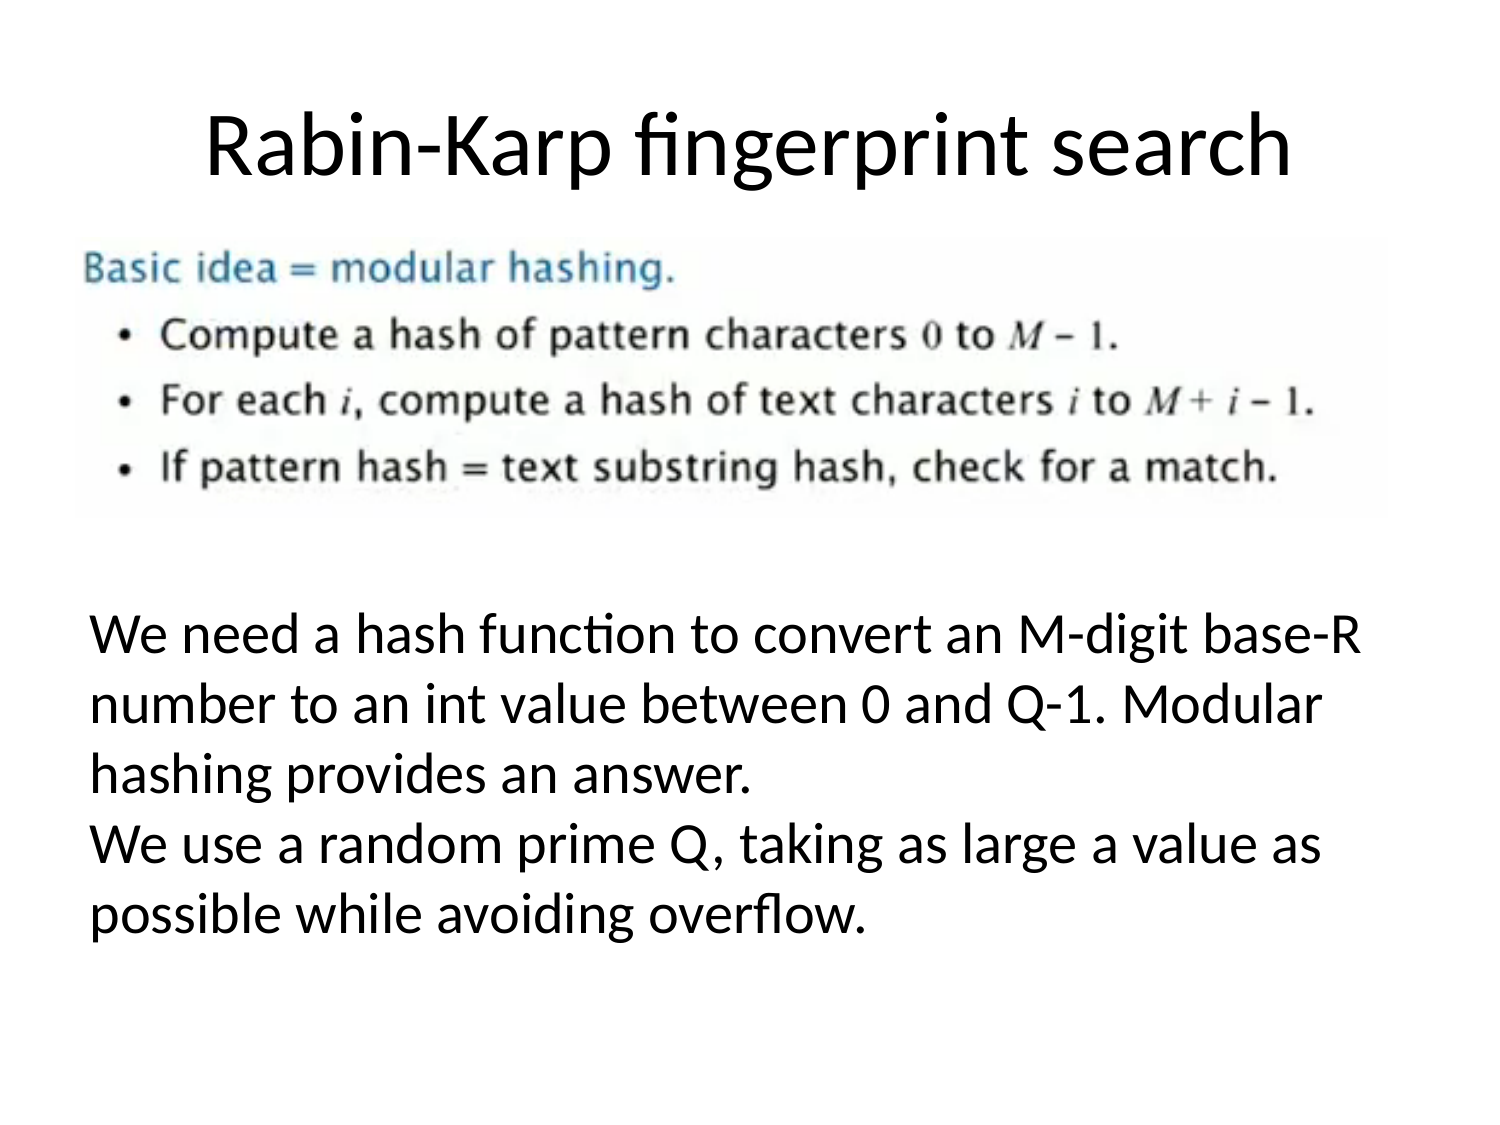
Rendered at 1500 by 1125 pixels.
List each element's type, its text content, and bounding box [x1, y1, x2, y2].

text_box We need a hash function to convert an M-digit base-R number to an int value between 0 and Q-1. Modular hashing provides an answer. We use a random prime Q, taking as large a value as possible while avoiding overflow. [75, 587, 1388, 953]
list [74, 237, 1388, 519]
title Rabin-Karp fingerprint search [75, 45, 1425, 233]
